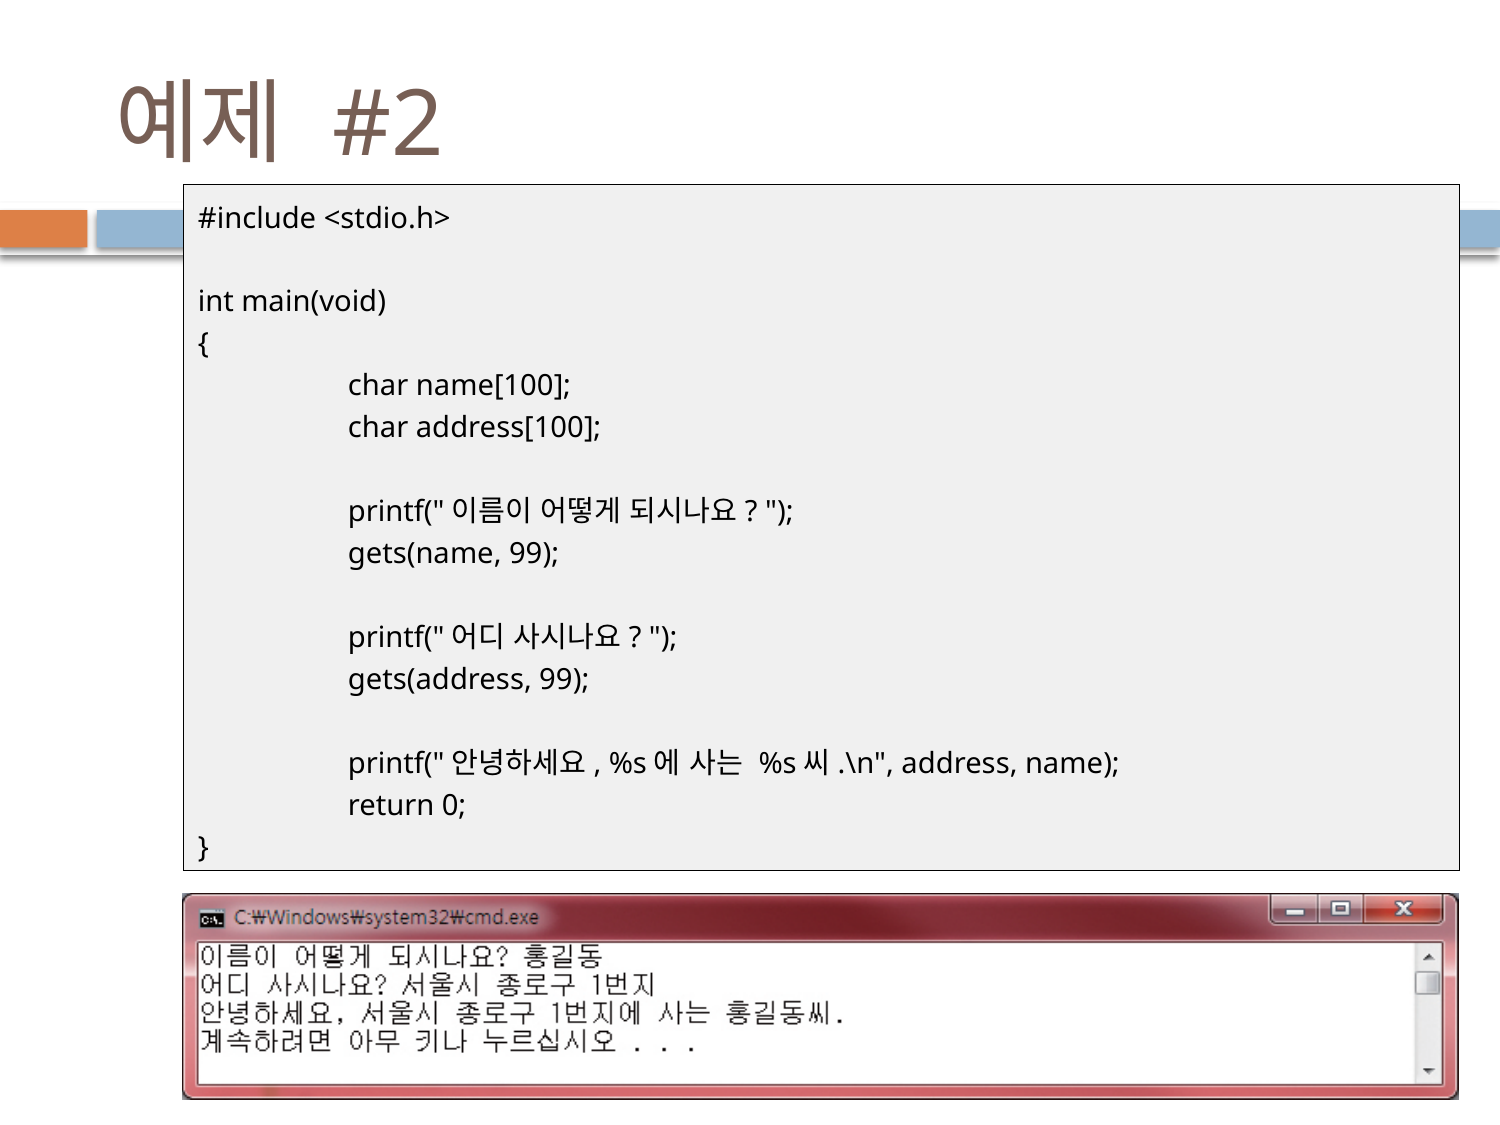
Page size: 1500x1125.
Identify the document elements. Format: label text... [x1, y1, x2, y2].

picture [182, 892, 1460, 1100]
text_box #include <stdio.h> int main(void) { char name[100]; char address[100]; printf("이름이 어떻게 되시나요? "); gets(name, 99); printf("어디 사시나요? "); gets(address, 99); printf("안녕하세요, %s에 사는 %s씨.\n", address, name); return 0; } [183, 528, 1459, 871]
title 예제 #2 [100, 37, 1438, 200]
text_box #include <stdio.h> int main(void) { char name[100]; char address[100]; printf("이름이 어떻게 되시나요? "); gets(name, 99); printf("어디 사시나요? "); gets(address, 99); printf("안녕하세요, %s에 사는 %s씨.\n", address, name); return 0; } [183, 184, 1459, 527]
